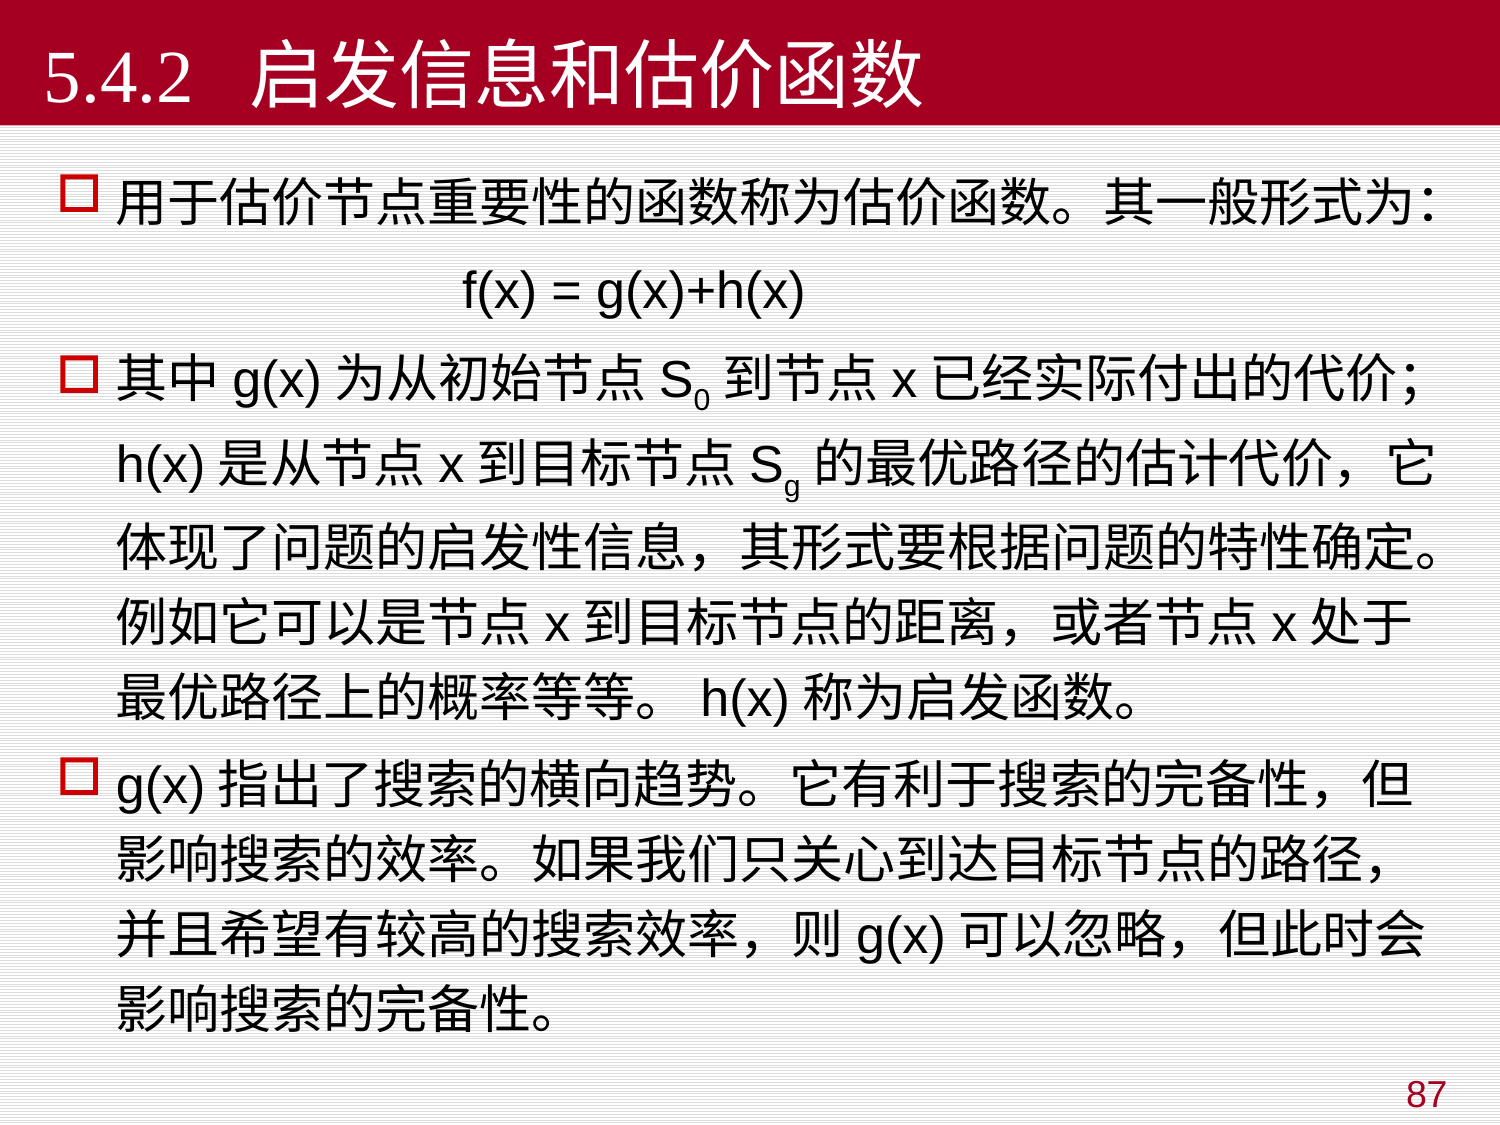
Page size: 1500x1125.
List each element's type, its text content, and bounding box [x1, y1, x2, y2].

list 用于估价节点重要性的函数称为估价函数。其一般形式为： f(x) = g(x)+h(x) 其中g(x)为从初始节点S0到节点x已经实际付出的代价；h(x)是从节点x到目标节点Sg的最优路径的估计代价，它体现了问题的启发性信息，其形式要根据问题的特性确定。例如它可以是节点x到目标节点的距离，或者节点x处于最优路径上的概率等等。h(x)称为启发函数。 g(x)指出了搜索的横向趋势。它有利于搜索的完备性，但影响搜索的效率。如果我们只关心到达目标节点的路径，并且希望有较高的搜索效率，则g(x)可以忽略，但此时会影响搜索的完备性。 [40, 551, 1460, 1036]
title 5.4.2 启发信息和估价函数 [0, 1, 1500, 126]
list 用于估价节点重要性的函数称为估价函数。其一般形式为： f(x) = g(x)+h(x) 其中g(x)为从初始节点S0到节点x已经实际付出的代价；h(x)是从节点x到目标节点Sg的最优路径的估计代价，它体现了问题的启发性信息，其形式要根据问题的特性确定。例如它可以是节点x到目标节点的距离，或者节点x处于最优路径上的概率等等。h(x)称为启发函数。 g(x)指出了搜索的横向趋势。它有利于搜索的完备性，但影响搜索的效率。如果我们只关心到达目标节点的路径，并且希望有较高的搜索效率，则g(x)可以忽略，但此时会影响搜索的完备性。 [40, 148, 1460, 550]
slide_number 87 [1137, 1062, 1463, 1122]
